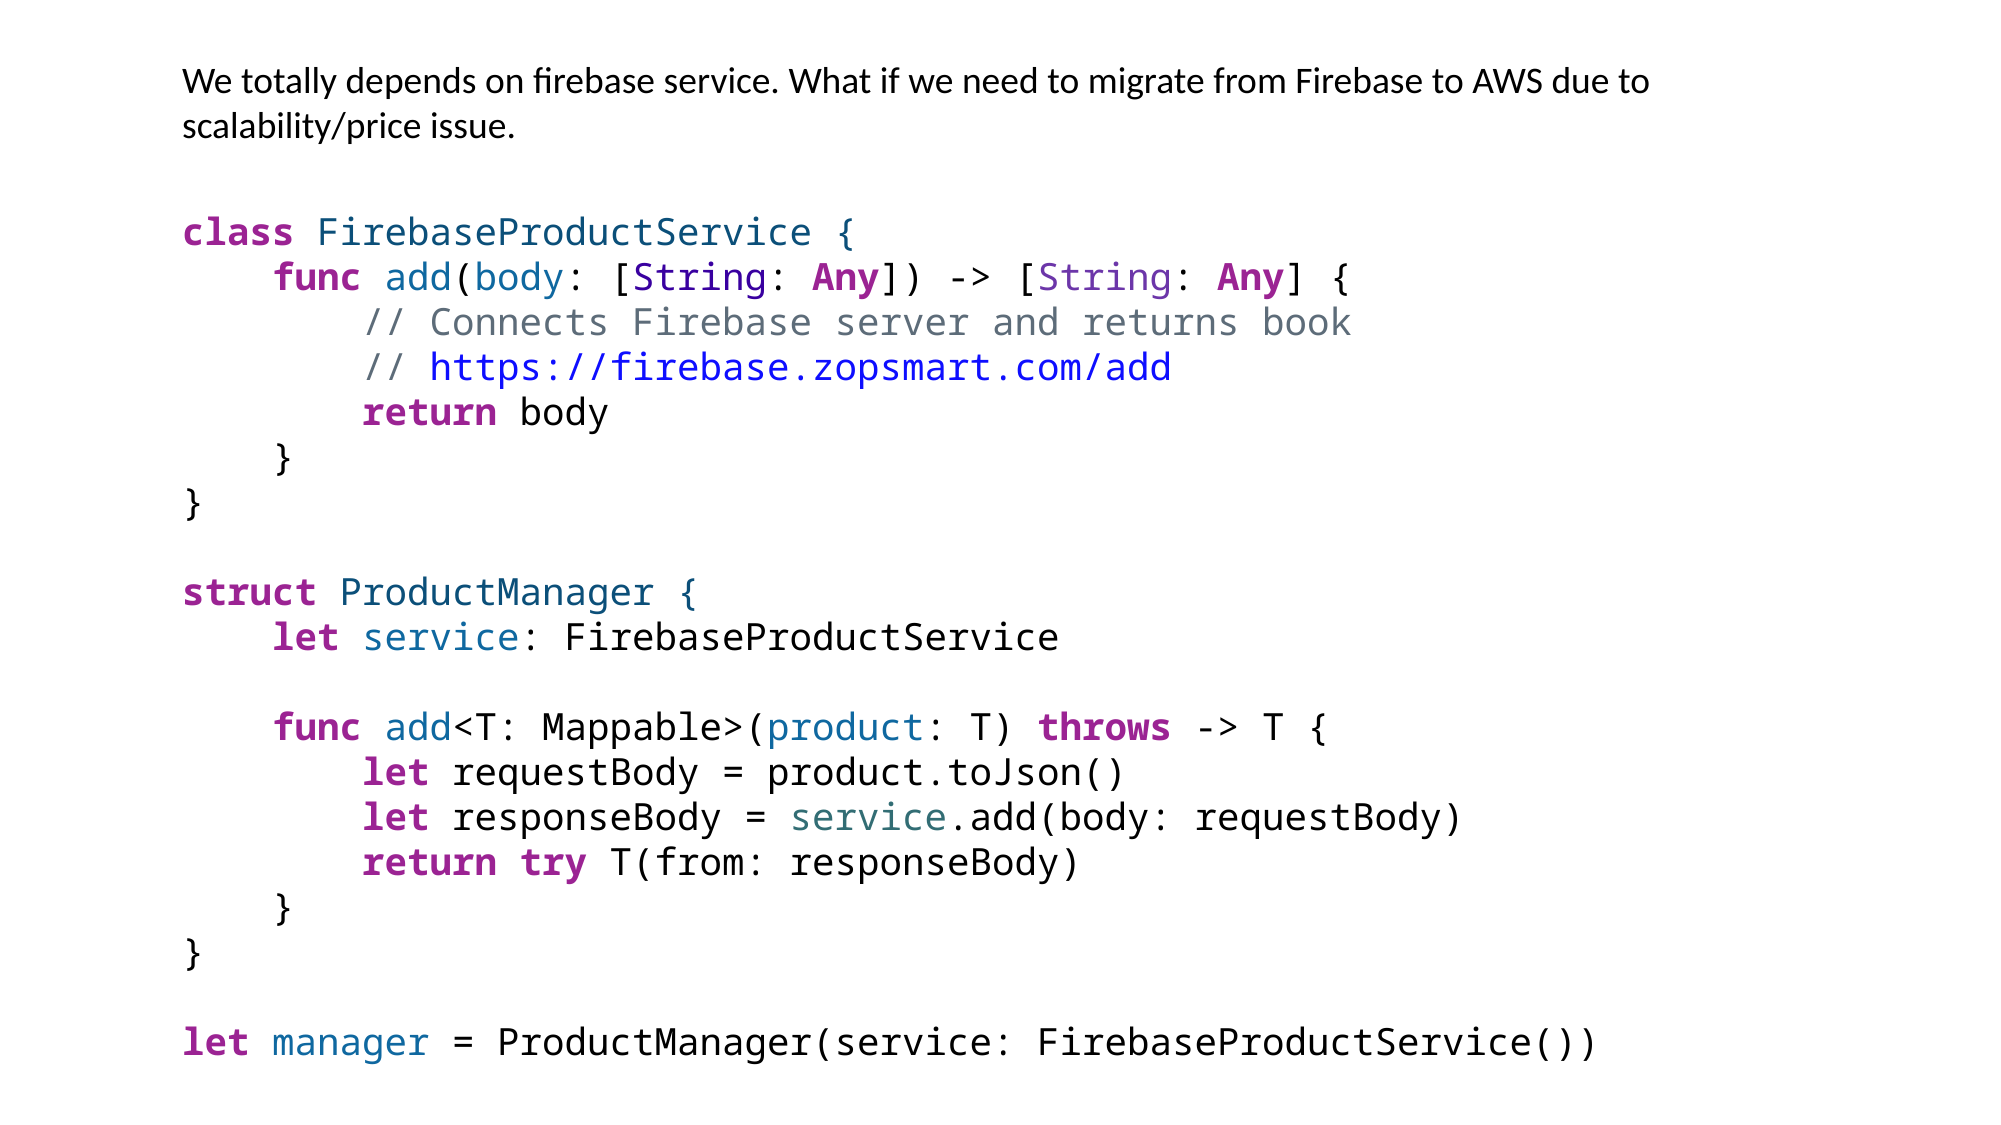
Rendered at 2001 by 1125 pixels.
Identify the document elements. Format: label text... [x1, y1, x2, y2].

text_box class FirebaseProductService { func add(body: [String: Any]) -> [String: Any] { // Connects Firebase server and returns book // https://firebase.zopsmart.com/add return body } } struct ProductManager { let service: FirebaseProductService func add<T: Mappable>(product: T) throws -> T { let requestBody = product.toJson() let responseBody = service.add(body: requestBody) return try T(from: responseBody) } } let manager = ProductManager(service: FirebaseProductService()) [167, 200, 1888, 1070]
text_box We totally depends on firebase service. What if we need to migrate from Firebase to AWS due to scalability/price issue. [167, 48, 1833, 199]
